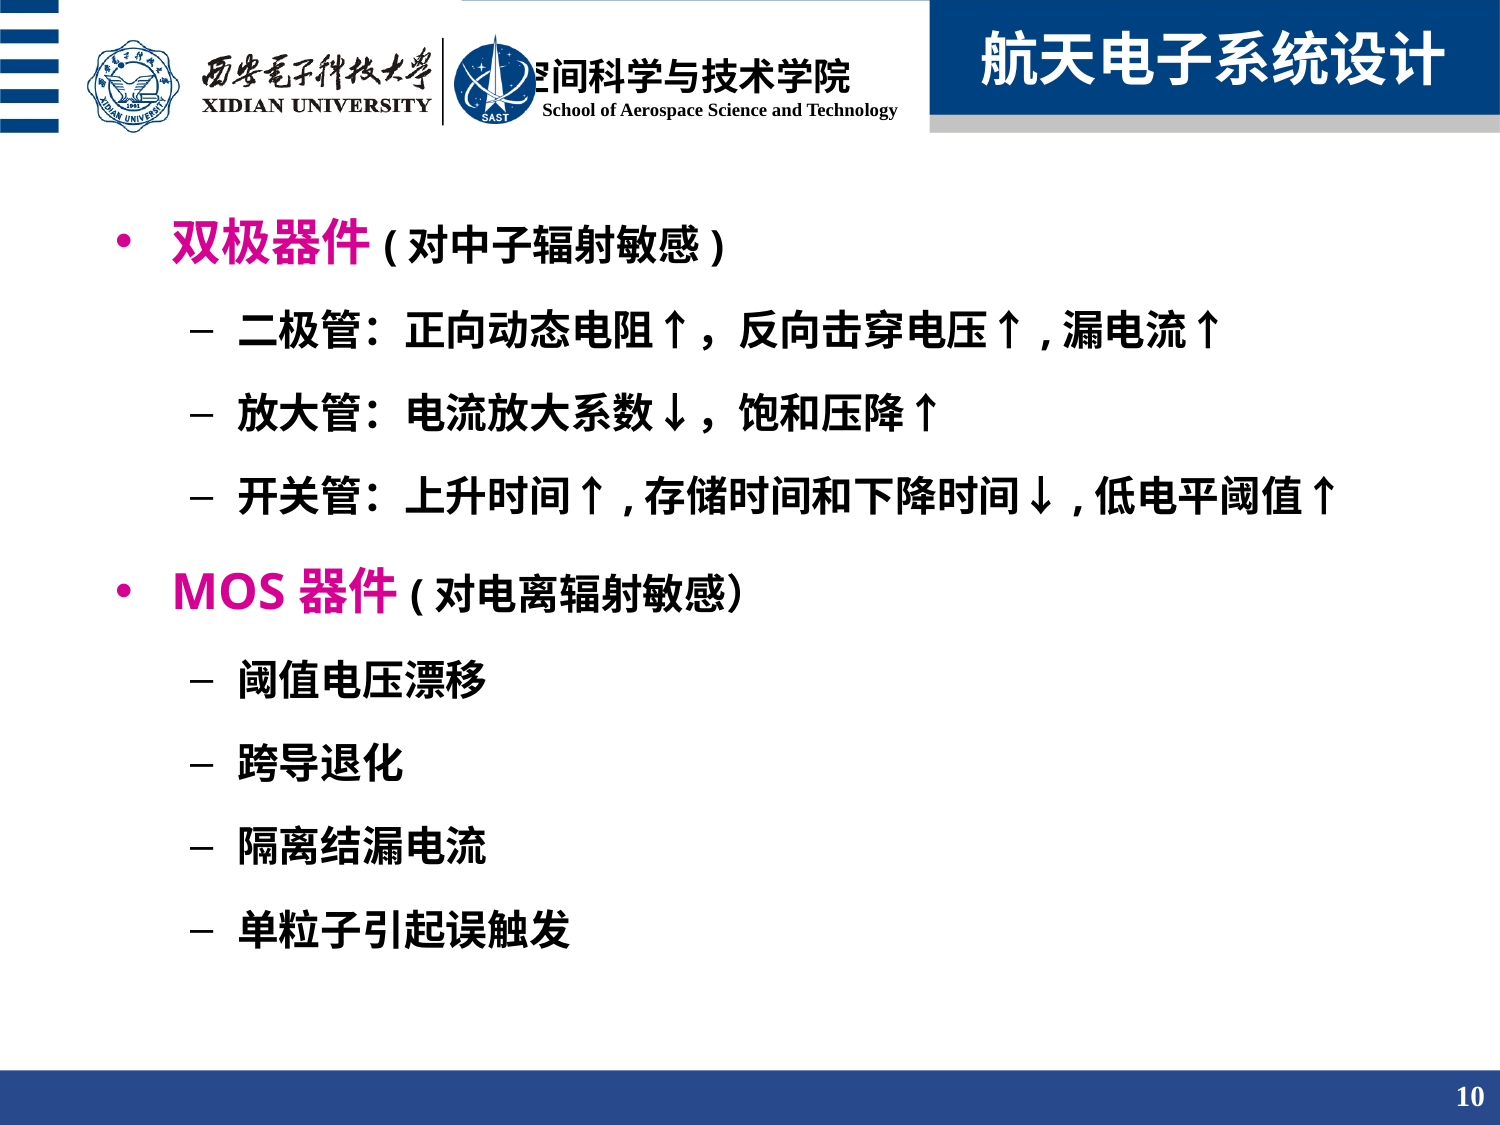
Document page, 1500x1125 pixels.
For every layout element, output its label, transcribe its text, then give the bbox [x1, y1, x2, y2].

text_box 航天电子系统设计 [927, 0, 1500, 114]
picture [0, 0, 1500, 1070]
text_box 双极器件(对中子辐射敏感) 二极管：正向动态电阻↑，反向击穿电压↑,漏电流↑ 放大管：电流放大系数↓，饱和压降↑ 开关管：上升时间↑,存储时间和下降时间↓,低电平阈值↑ MOS器件(对电离辐射敏感） 阈值电压漂移 跨导退化 隔离结漏电流 单粒子引起误触发 [100, 172, 1376, 1012]
